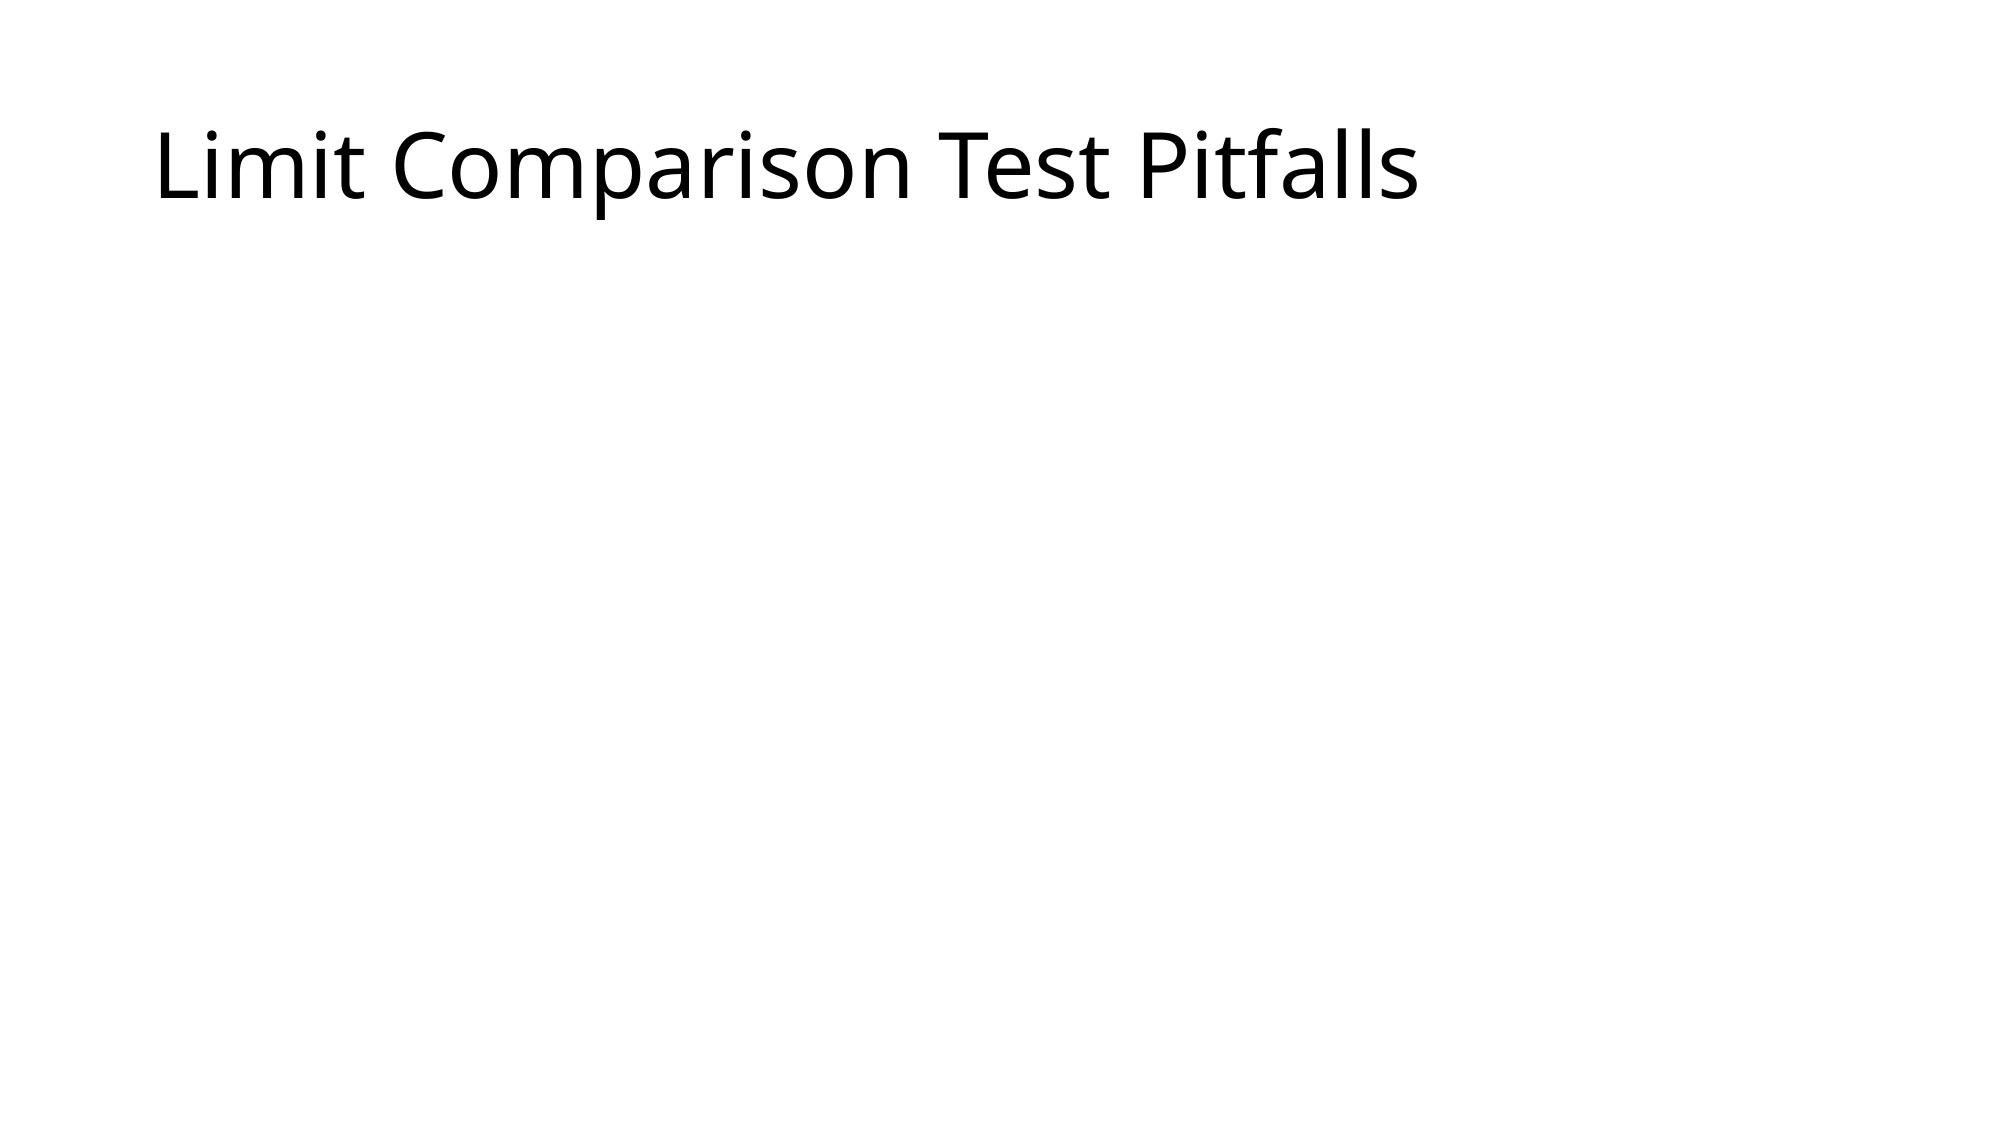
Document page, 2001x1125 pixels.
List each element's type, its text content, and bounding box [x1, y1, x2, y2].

title Limit Comparison Test Pitfalls [137, 59, 1863, 278]
